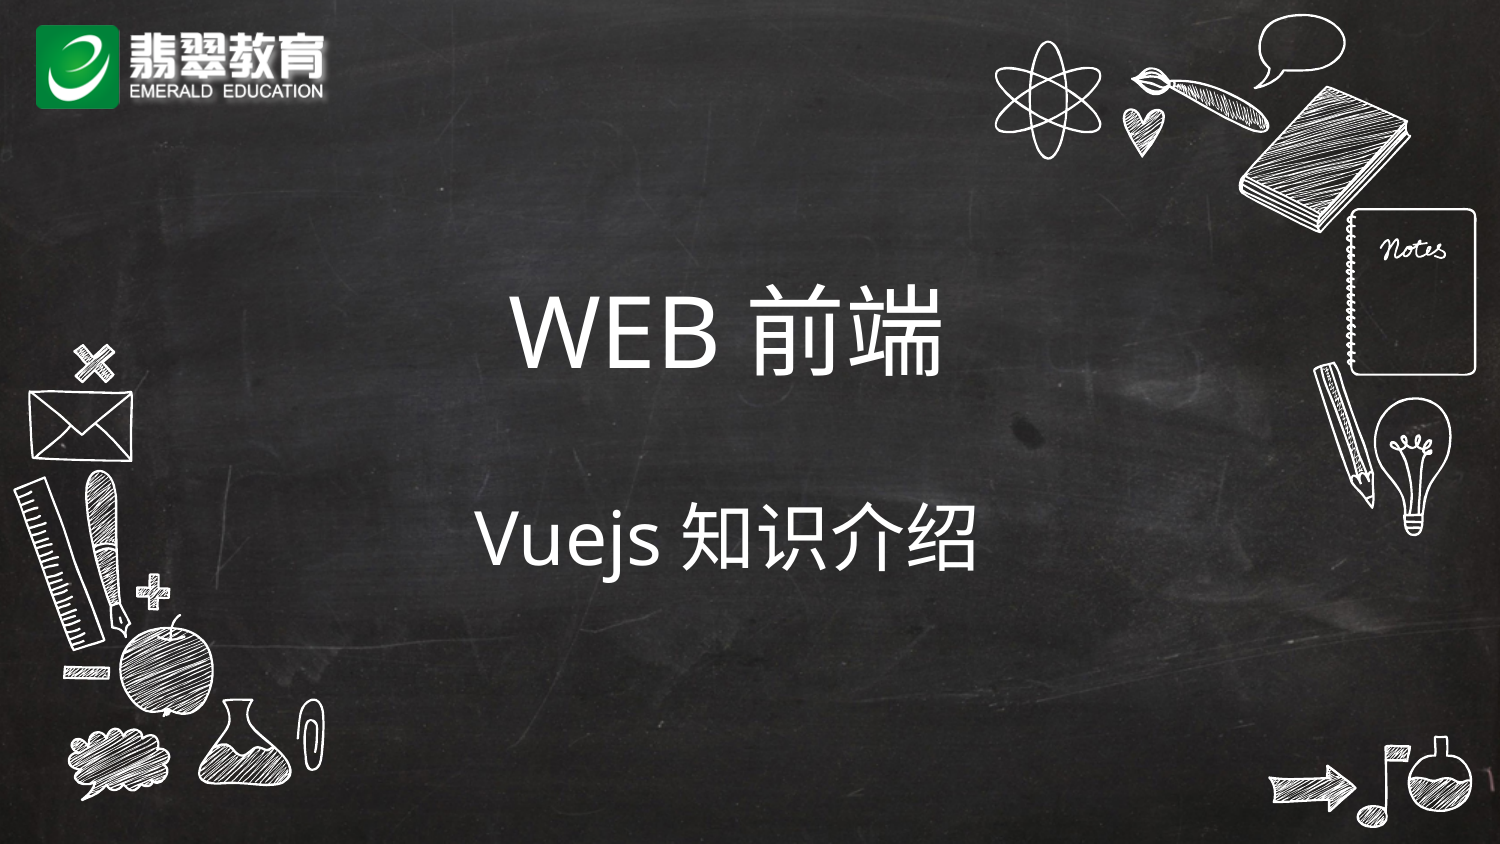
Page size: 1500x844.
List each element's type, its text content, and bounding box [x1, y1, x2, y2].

text_box WEB前端 [493, 260, 963, 396]
text_box [1122, 108, 1165, 158]
text_box [1253, 13, 1346, 90]
text_box [1373, 397, 1452, 537]
text_box [62, 614, 76, 621]
text_box [1379, 238, 1446, 261]
text_box [73, 343, 116, 384]
text_box Vuejs知识介绍 [203, 483, 1253, 588]
text_box [67, 727, 171, 802]
text_box [1345, 207, 1477, 376]
text_box [28, 390, 133, 462]
text_box [85, 469, 132, 639]
text_box [1131, 67, 1270, 133]
text_box [1238, 85, 1412, 234]
text_box [136, 573, 171, 611]
text_box [1407, 735, 1473, 812]
text_box [994, 40, 1102, 160]
text_box [198, 698, 292, 787]
picture [0, 0, 1500, 844]
text_box [1313, 361, 1375, 509]
text_box [1356, 744, 1412, 828]
text_box [118, 616, 123, 624]
text_box [63, 665, 111, 680]
text_box [13, 476, 106, 652]
text_box [296, 698, 325, 771]
text_box [119, 614, 214, 718]
text_box [1268, 764, 1357, 813]
